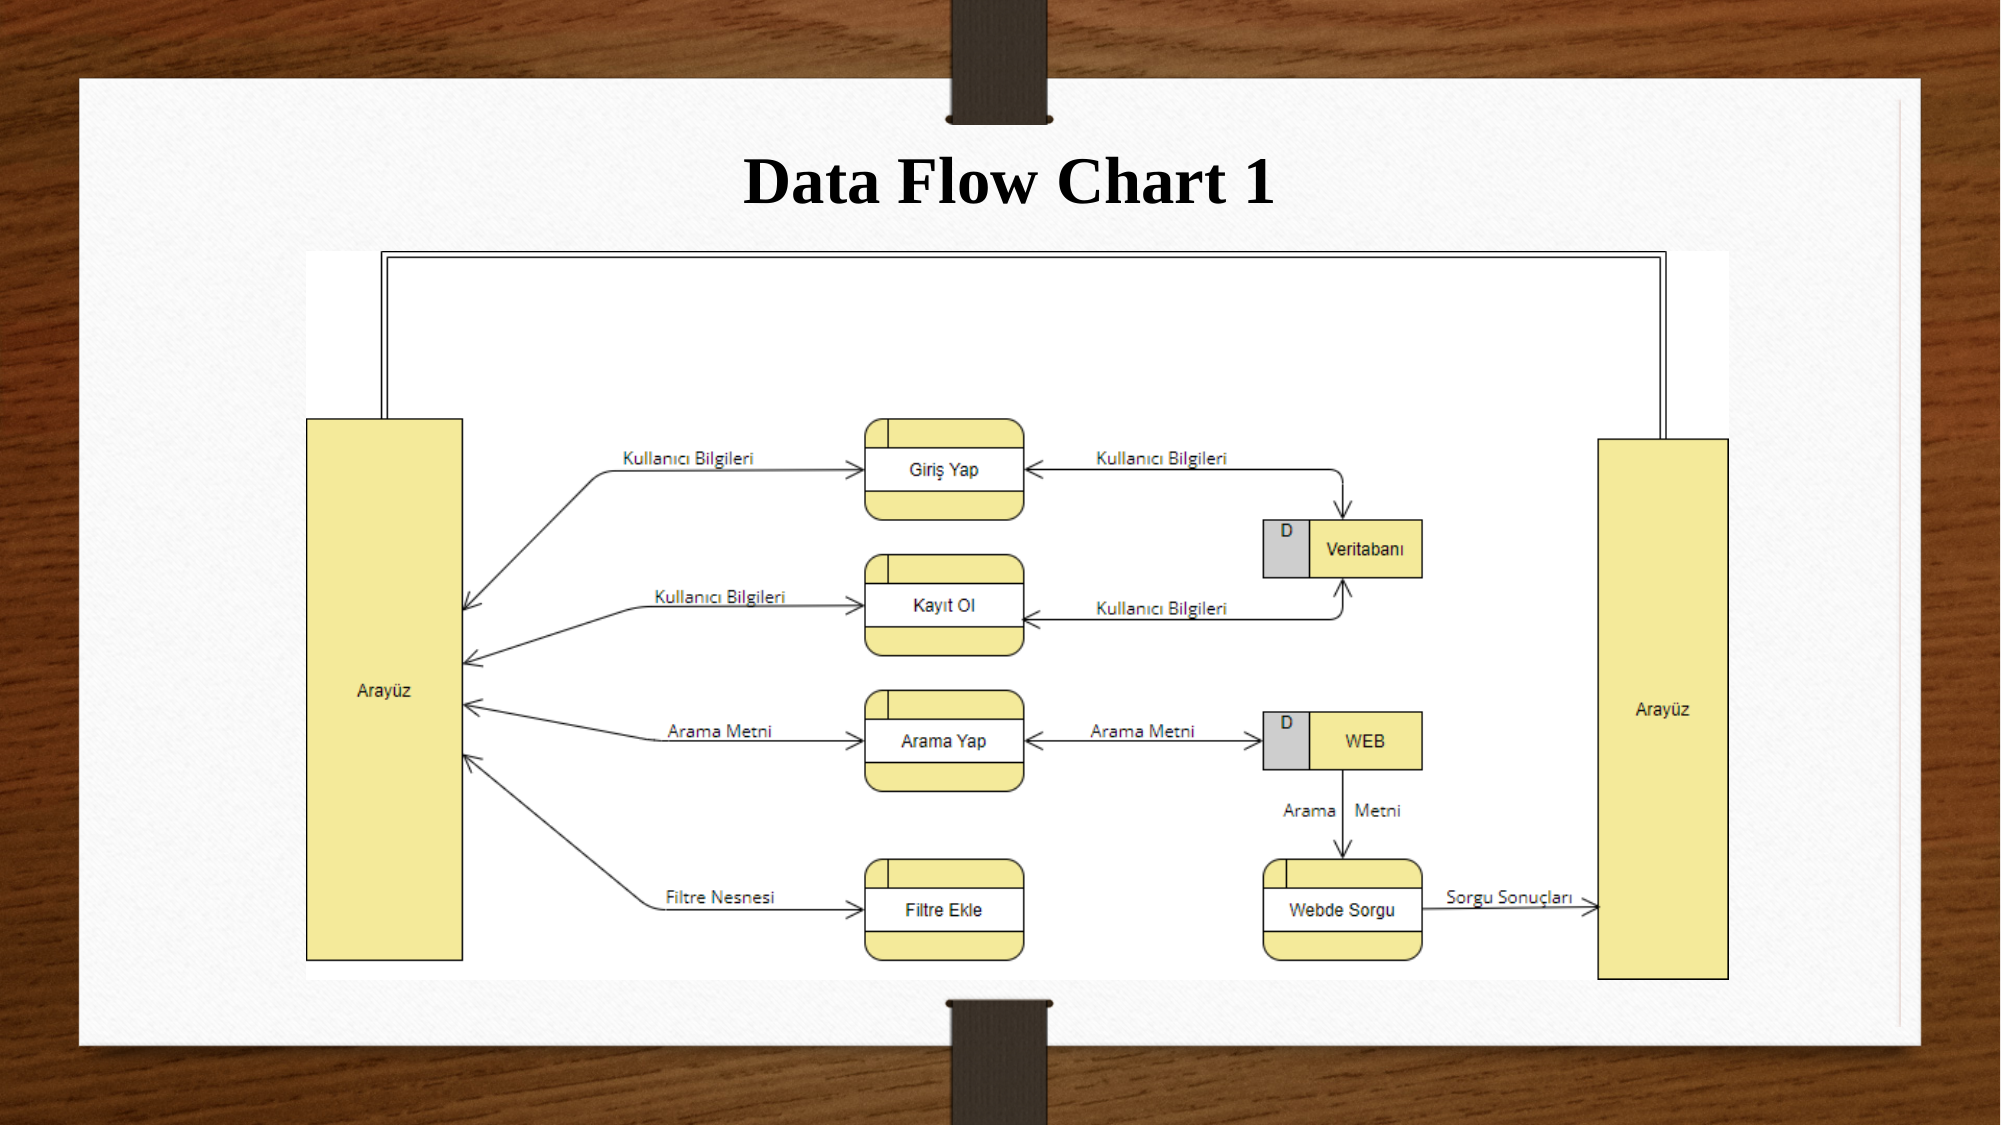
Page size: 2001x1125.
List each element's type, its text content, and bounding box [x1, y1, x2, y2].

picture [0, 0, 2001, 1125]
text_box Data Flow Chart 1 [728, 129, 1308, 251]
